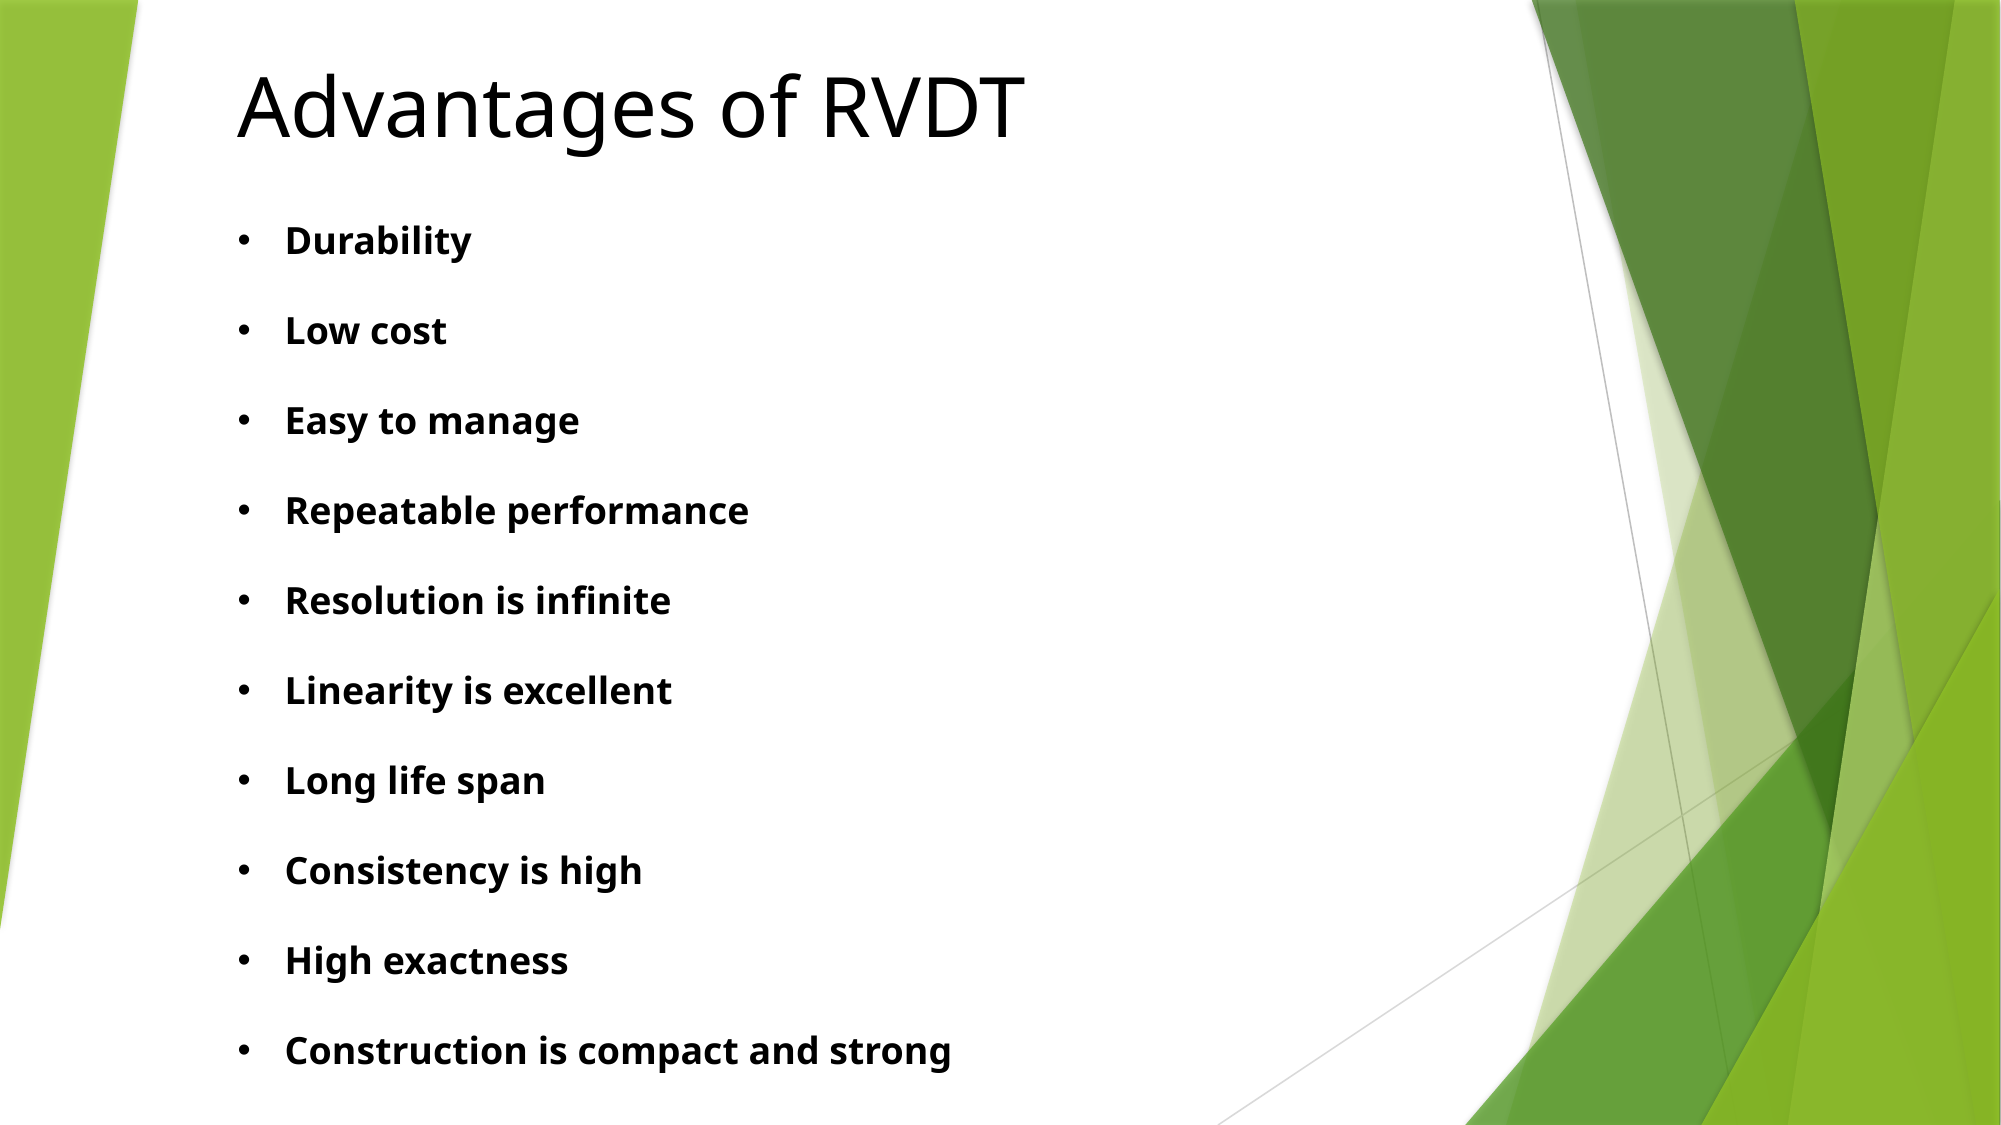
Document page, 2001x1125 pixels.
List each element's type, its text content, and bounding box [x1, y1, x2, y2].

text_box Advantages of RVDT [222, 47, 1655, 162]
text_box Durability Low cost Easy to manage Repeatable performance Resolution is infinite Linearity is excellent Long life span Consistency is high High exactness Construction is compact and strong [222, 209, 1655, 1125]
